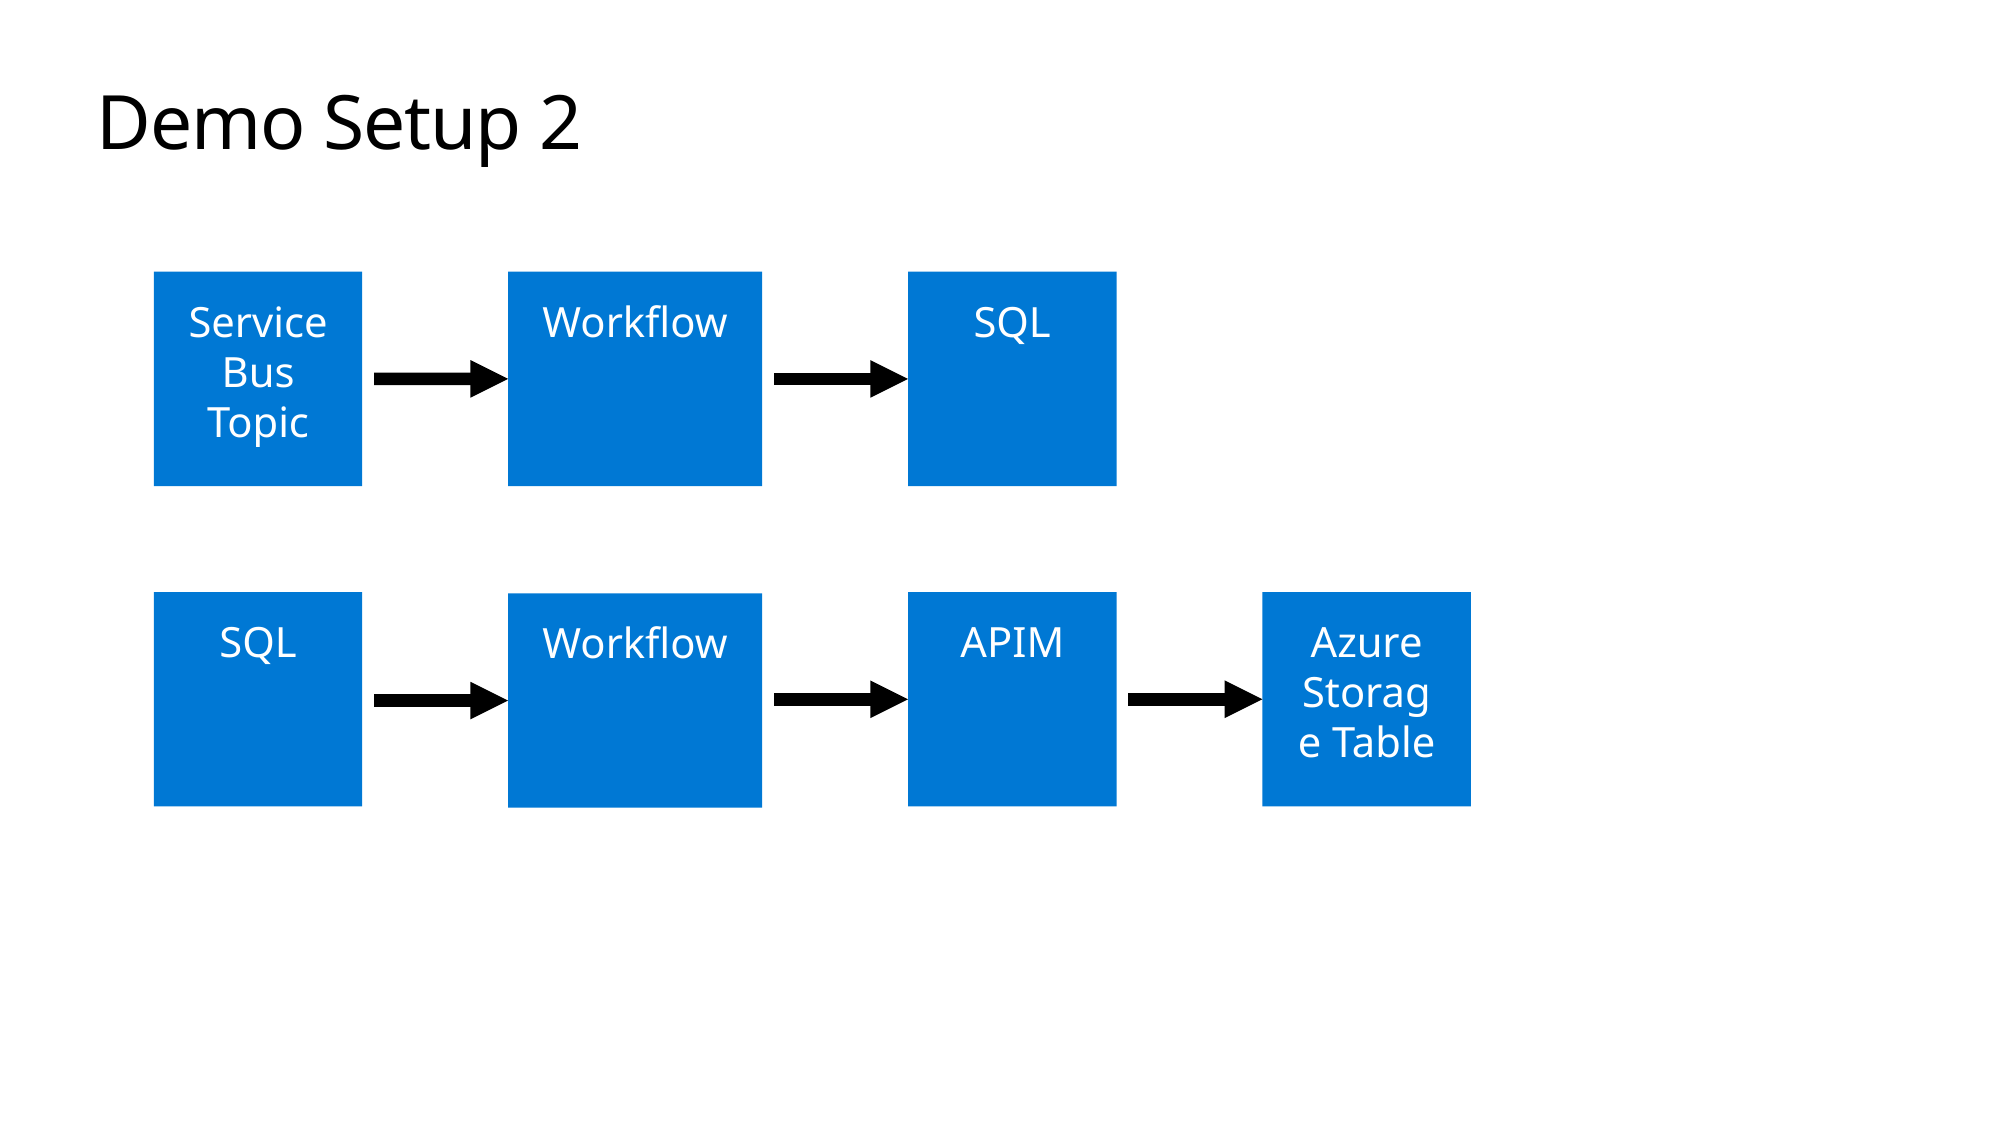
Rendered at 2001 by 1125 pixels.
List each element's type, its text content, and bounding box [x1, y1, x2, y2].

text_box SQL [153, 591, 363, 807]
text_box SQL [907, 271, 1117, 487]
text_box APIM [907, 591, 1117, 807]
text_box Workflow [507, 271, 763, 487]
title Demo Setup 2 [96, 75, 1904, 166]
text_box Azure Storage Table [1262, 591, 1472, 807]
text_box Workflow [507, 593, 763, 808]
text_box Service Bus Topic [153, 271, 363, 487]
